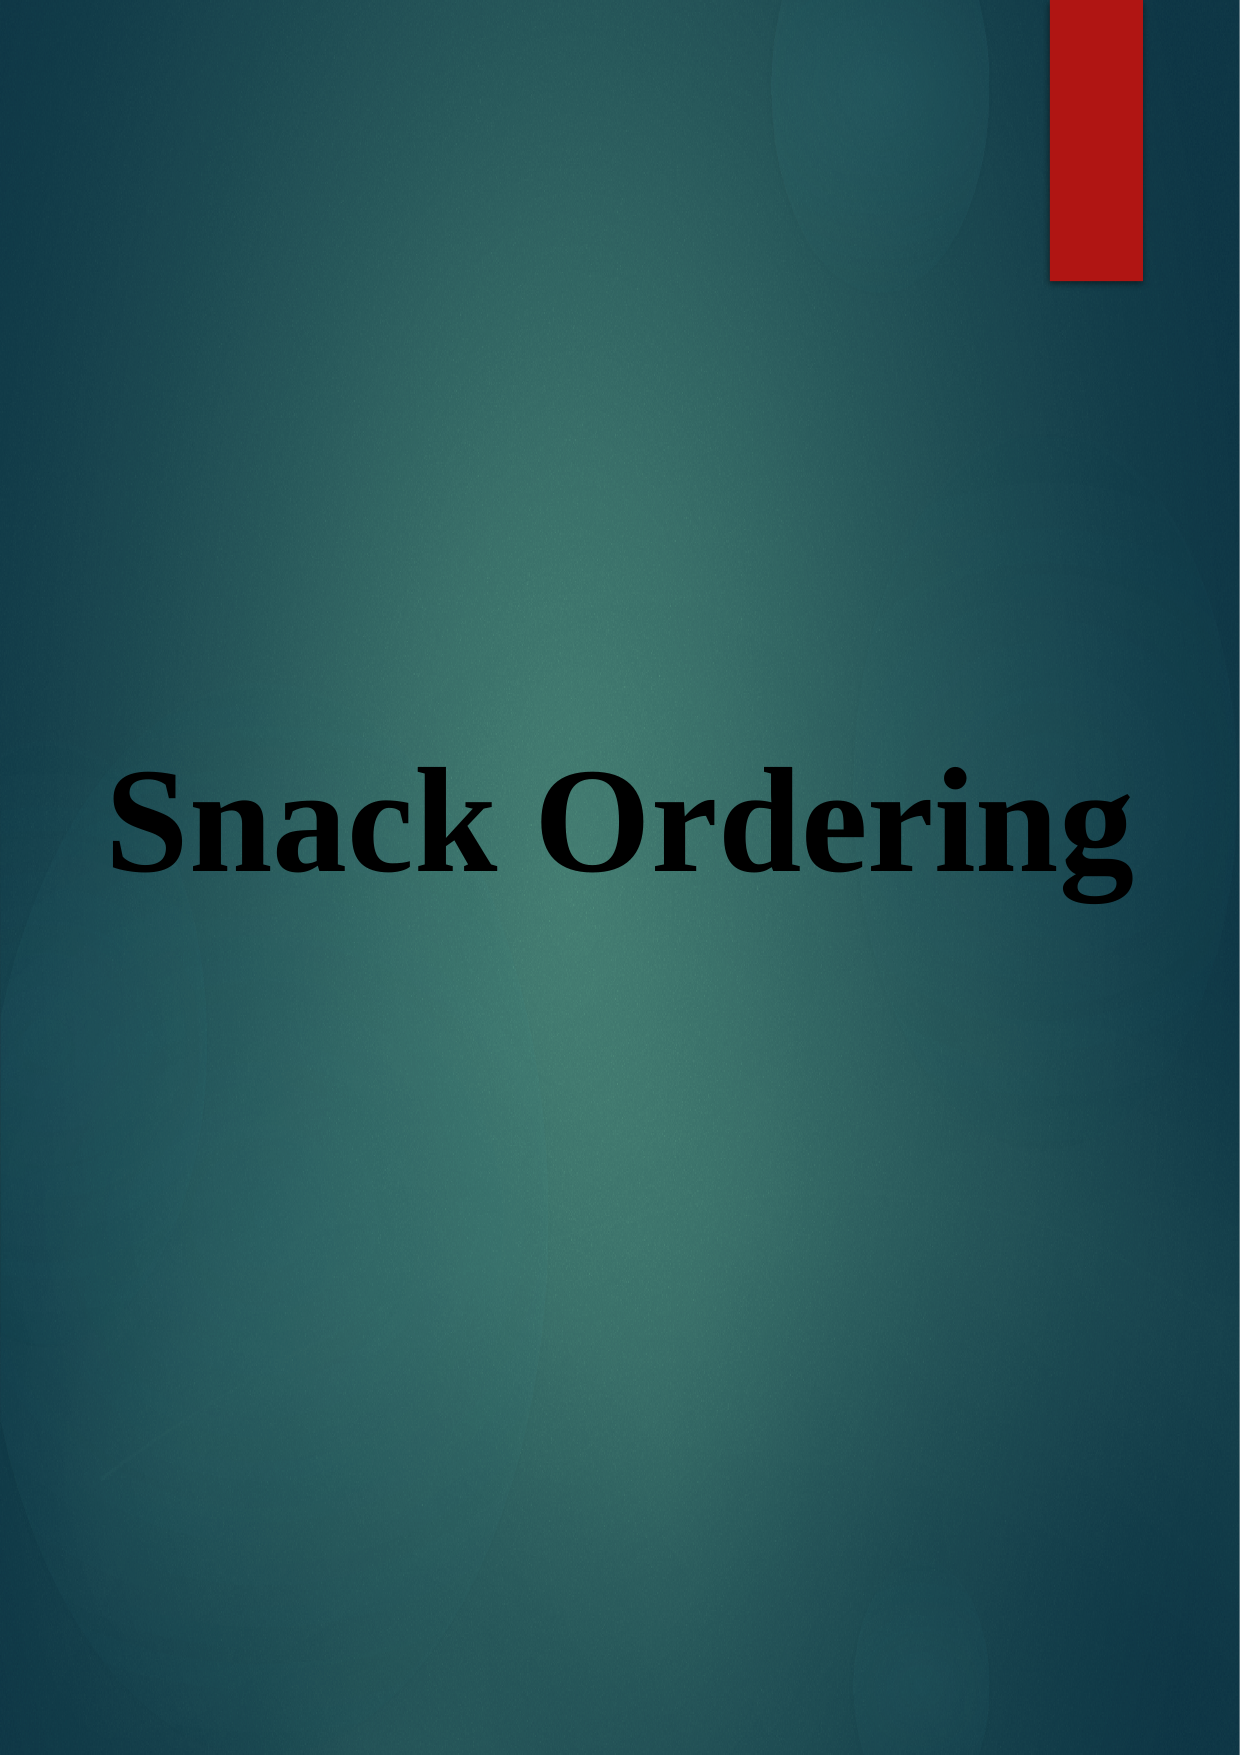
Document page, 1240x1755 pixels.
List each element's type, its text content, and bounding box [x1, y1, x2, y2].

text_box Snack Ordering [91, 714, 1240, 910]
